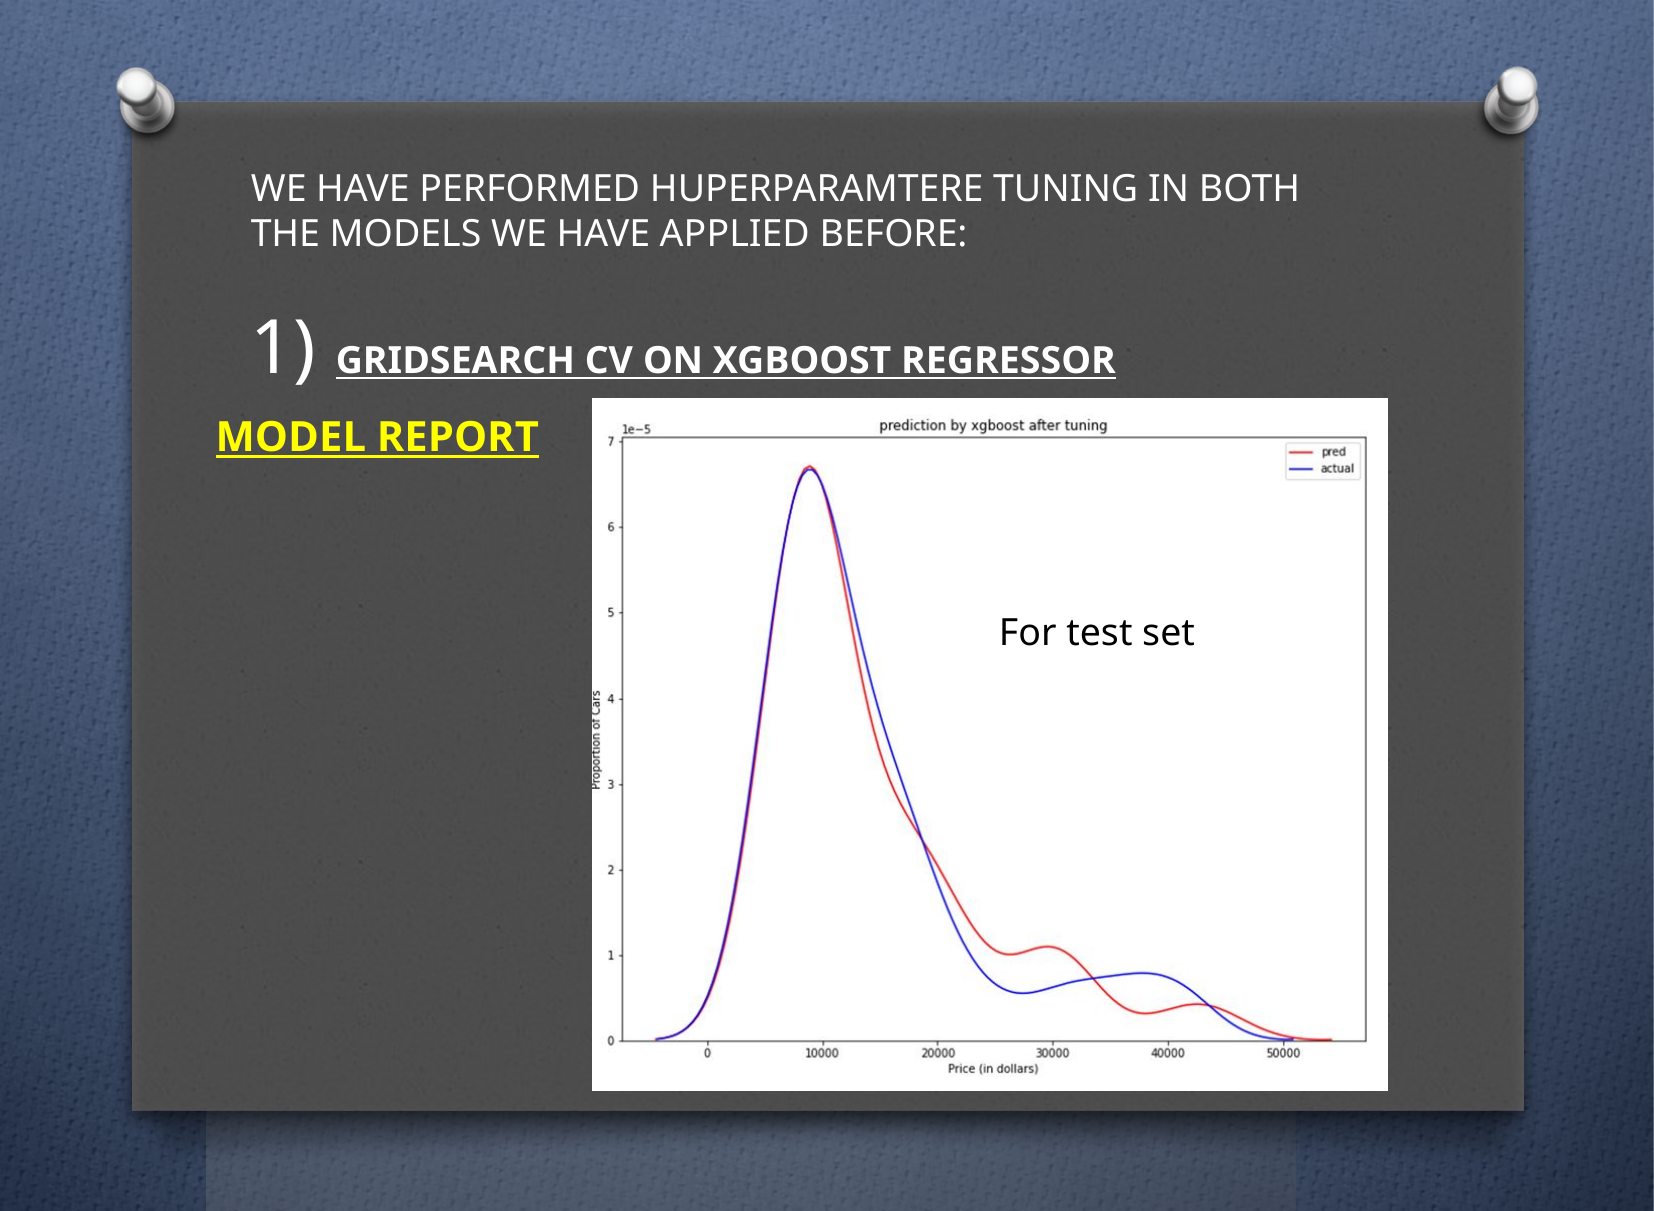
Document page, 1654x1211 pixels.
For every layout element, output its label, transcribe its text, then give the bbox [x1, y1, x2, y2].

text_box WE HAVE PERFORMED HUPERPARAMTERE TUNING IN BOTH THE MODELS WE HAVE APPLIED BEFORE: 1) GRIDSEARCH CV ON XGBOOST REGRESSOR [236, 156, 1359, 397]
picture [591, 398, 1388, 1092]
picture [1453, 38, 1584, 168]
picture [83, 32, 216, 164]
text_box MODEL REPORT [200, 402, 587, 468]
